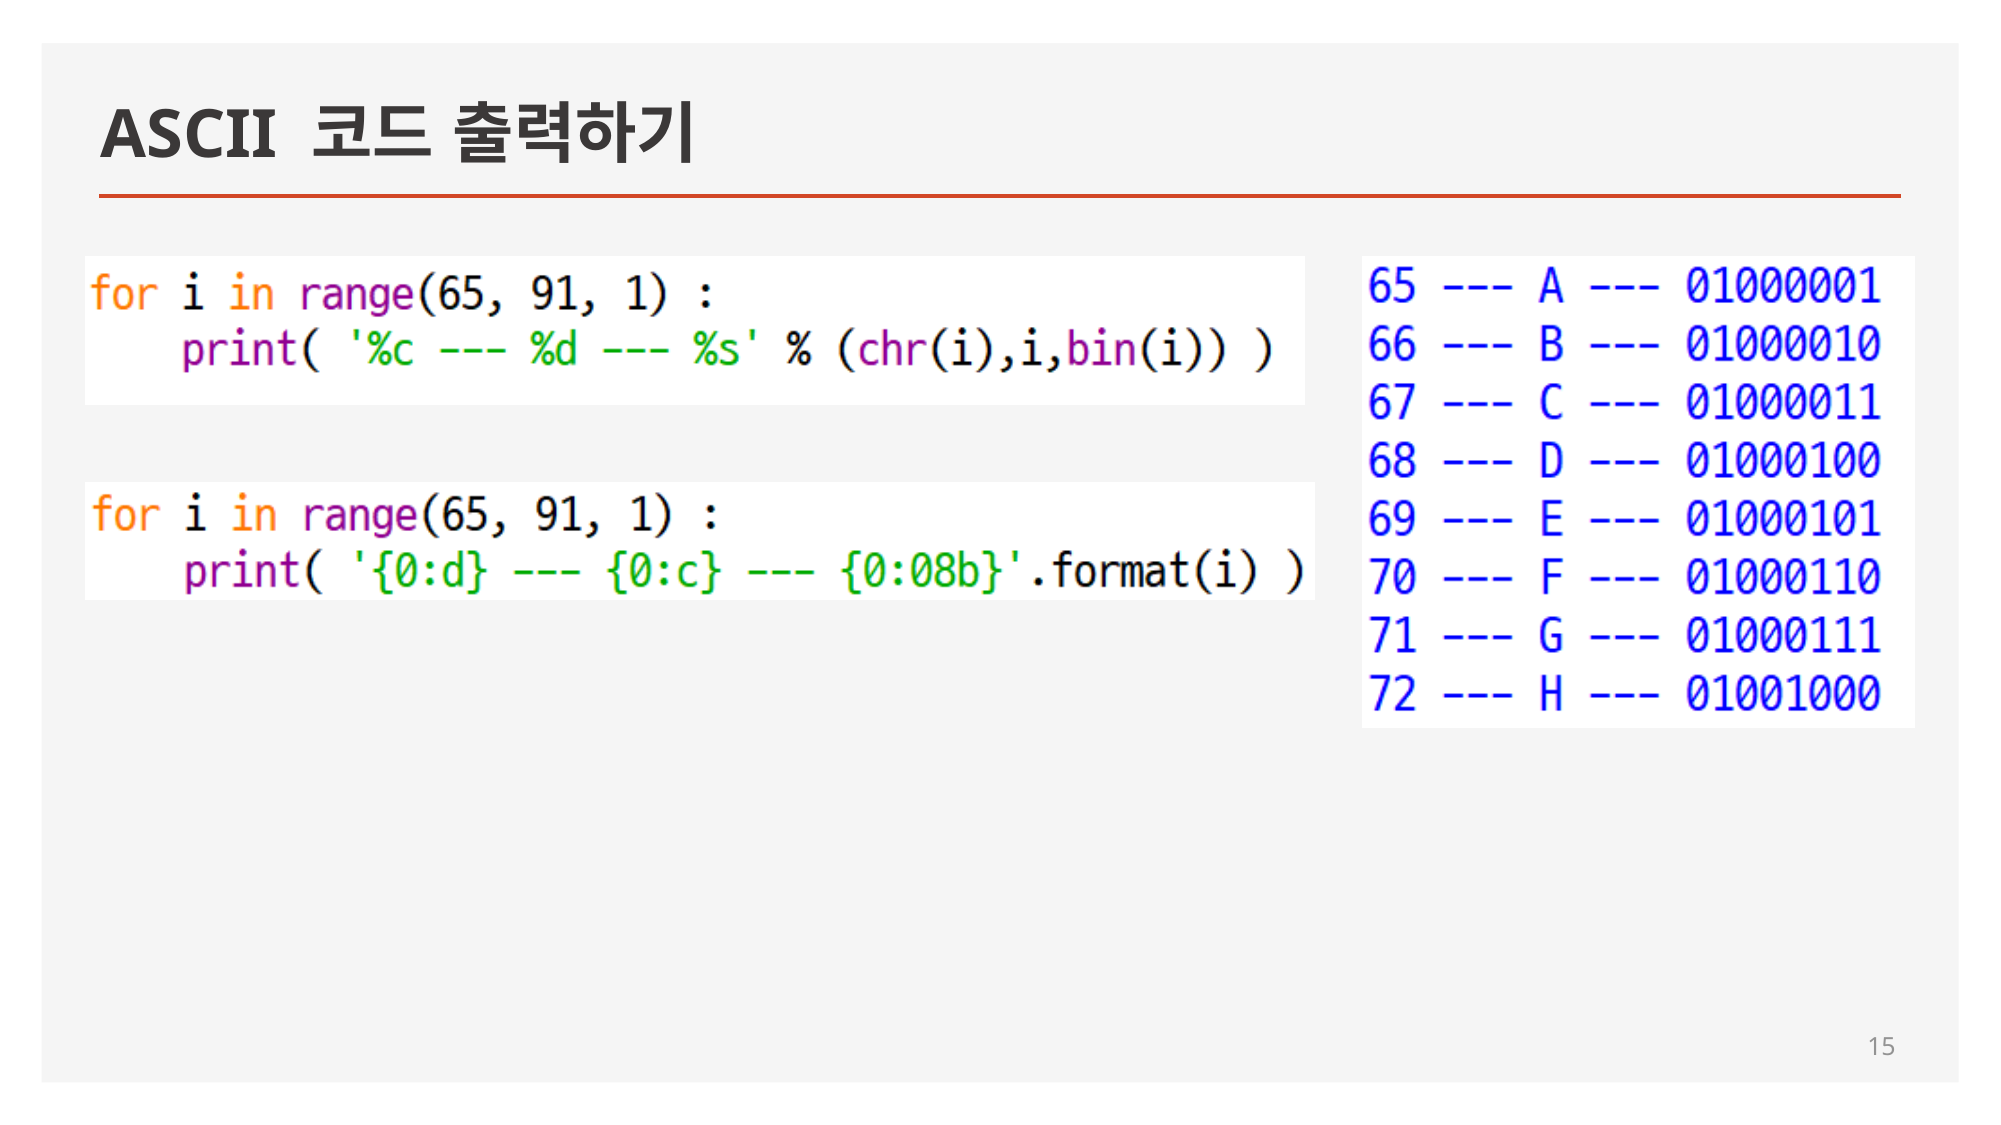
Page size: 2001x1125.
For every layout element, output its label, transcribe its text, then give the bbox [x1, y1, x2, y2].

picture [85, 482, 1315, 600]
slide_number 15 [1373, 1017, 1911, 1078]
picture [85, 256, 1305, 405]
title ASCII 코드 출력하기 [85, 73, 1465, 179]
picture [1362, 256, 1915, 728]
